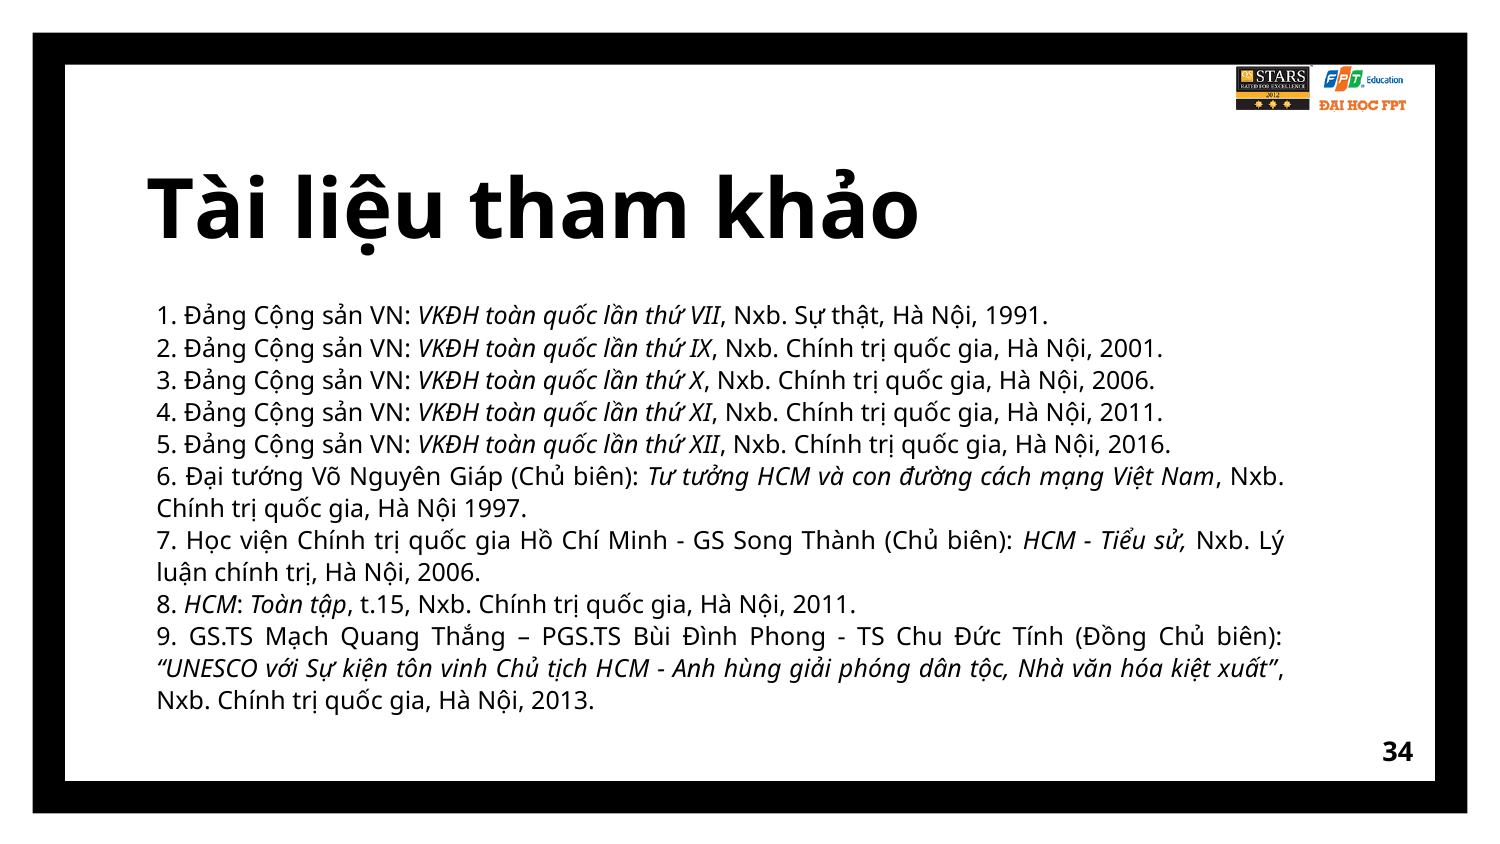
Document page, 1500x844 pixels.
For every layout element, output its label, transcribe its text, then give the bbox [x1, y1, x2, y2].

slide_number 34 [1338, 720, 1429, 786]
list 1. Đảng Cộng sản VN: VKĐH toàn quốc lần thứ VII, Nxb. Sự thật, Hà Nội, 1991. 2. Đảng Cộng sản VN: VKĐH toàn quốc lần thứ IX, Nxb. Chính trị quốc gia, Hà Nội, 2001. 3. Đảng Cộng sản VN: VKĐH toàn quốc lần thứ X, Nxb. Chính trị quốc gia, Hà Nội, 2006. 4. Đảng Cộng sản VN: VKĐH toàn quốc lần thứ XI, Nxb. Chính trị quốc gia, Hà Nội, 2011. 5. Đảng Cộng sản VN: VKĐH toàn quốc lần thứ XII, Nxb. Chính trị quốc gia, Hà Nội, 2016. 6. Đại tướng Võ Nguyên Giáp (Chủ biên): Tư tưởng HCM và con đường cách mạng Việt Nam, Nxb. Chính trị quốc gia, Hà Nội 1997. 7. Học viện Chính trị quốc gia Hồ Chí Minh - GS Song Thành (Chủ biên): HCM - Tiểu sử, Nxb. Lý luận chính trị, Hà Nội, 2006. 8. HCM: Toàn tập, t.15, Nxb. Chính trị quốc gia, Hà Nội, 2011. 9. GS.TS Mạch Quang Thắng – PGS.TS Bùi Đình Phong - TS Chu Đức Tính (Đồng Chủ biên): “UNESCO với Sự kiện tôn vinh Chủ tịch HCM - Anh hùng giải phóng dân tộc, Nhà văn hóa kiệt xuất”, Nxb. Chính trị quốc gia, Hà Nội, 2013. [141, 283, 1300, 752]
title Tài liệu tham khảo [131, 130, 967, 271]
picture [1236, 65, 1406, 112]
